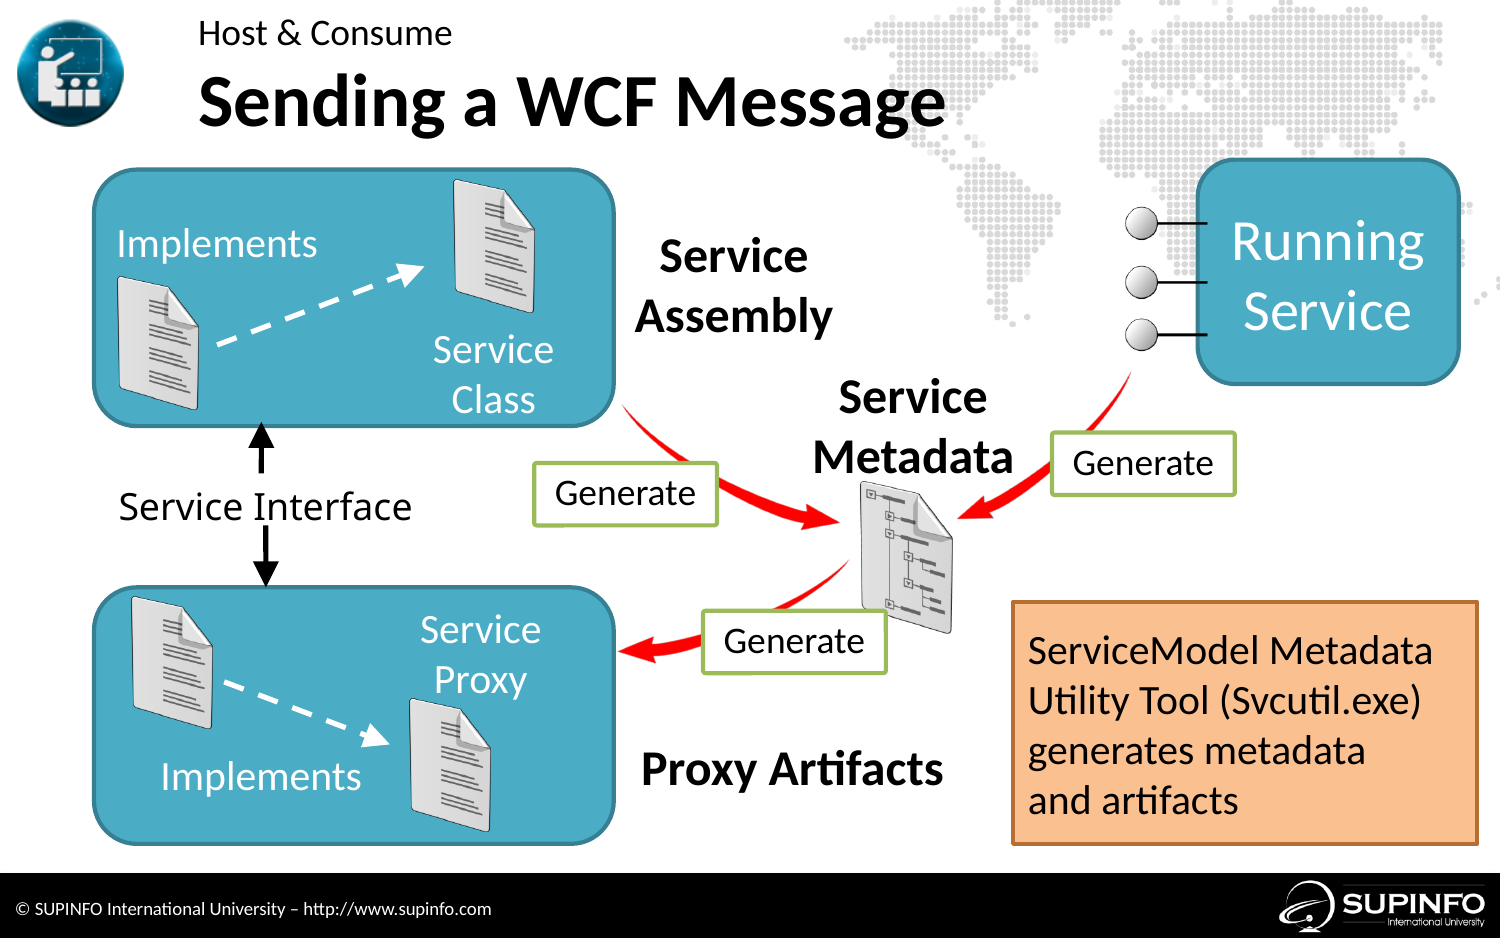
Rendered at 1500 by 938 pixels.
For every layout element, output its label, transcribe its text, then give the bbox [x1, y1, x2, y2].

text_box [255, 525, 277, 588]
picture [612, 0, 1500, 733]
picture [49, 37, 102, 75]
text_box [91, 585, 616, 846]
text_box Service Proxy [389, 594, 572, 710]
text_box [401, 264, 425, 284]
text_box Generate [841, 643, 888, 676]
text_box [369, 727, 387, 741]
picture [408, 698, 491, 832]
picture [1269, 870, 1494, 938]
title Sending a WCF Message [183, 56, 1459, 138]
text_box Service Metadata [782, 355, 987, 477]
picture [116, 276, 199, 410]
text_box Service Assembly [604, 215, 864, 350]
text_box Generate [1143, 430, 1237, 498]
text_box ServiceModel Metadata Utility Tool (Svcutil.exe) generates metadata and artifacts [1011, 600, 1479, 846]
text_box Service Interface [41, 475, 491, 536]
text_box Generate [532, 460, 623, 528]
text_box [91, 167, 616, 429]
text_box Proxy Artifacts [606, 728, 979, 803]
picture [17, 19, 125, 127]
text_box Running Service [1198, 157, 1461, 387]
picture [131, 595, 214, 730]
picture [452, 179, 535, 313]
picture [39, 46, 101, 107]
text_box Service Class [402, 314, 585, 430]
list Host & Consume [183, 0, 1459, 56]
text_box Implements [86, 208, 349, 274]
text_box Implements [130, 741, 393, 807]
text_box [251, 421, 272, 474]
